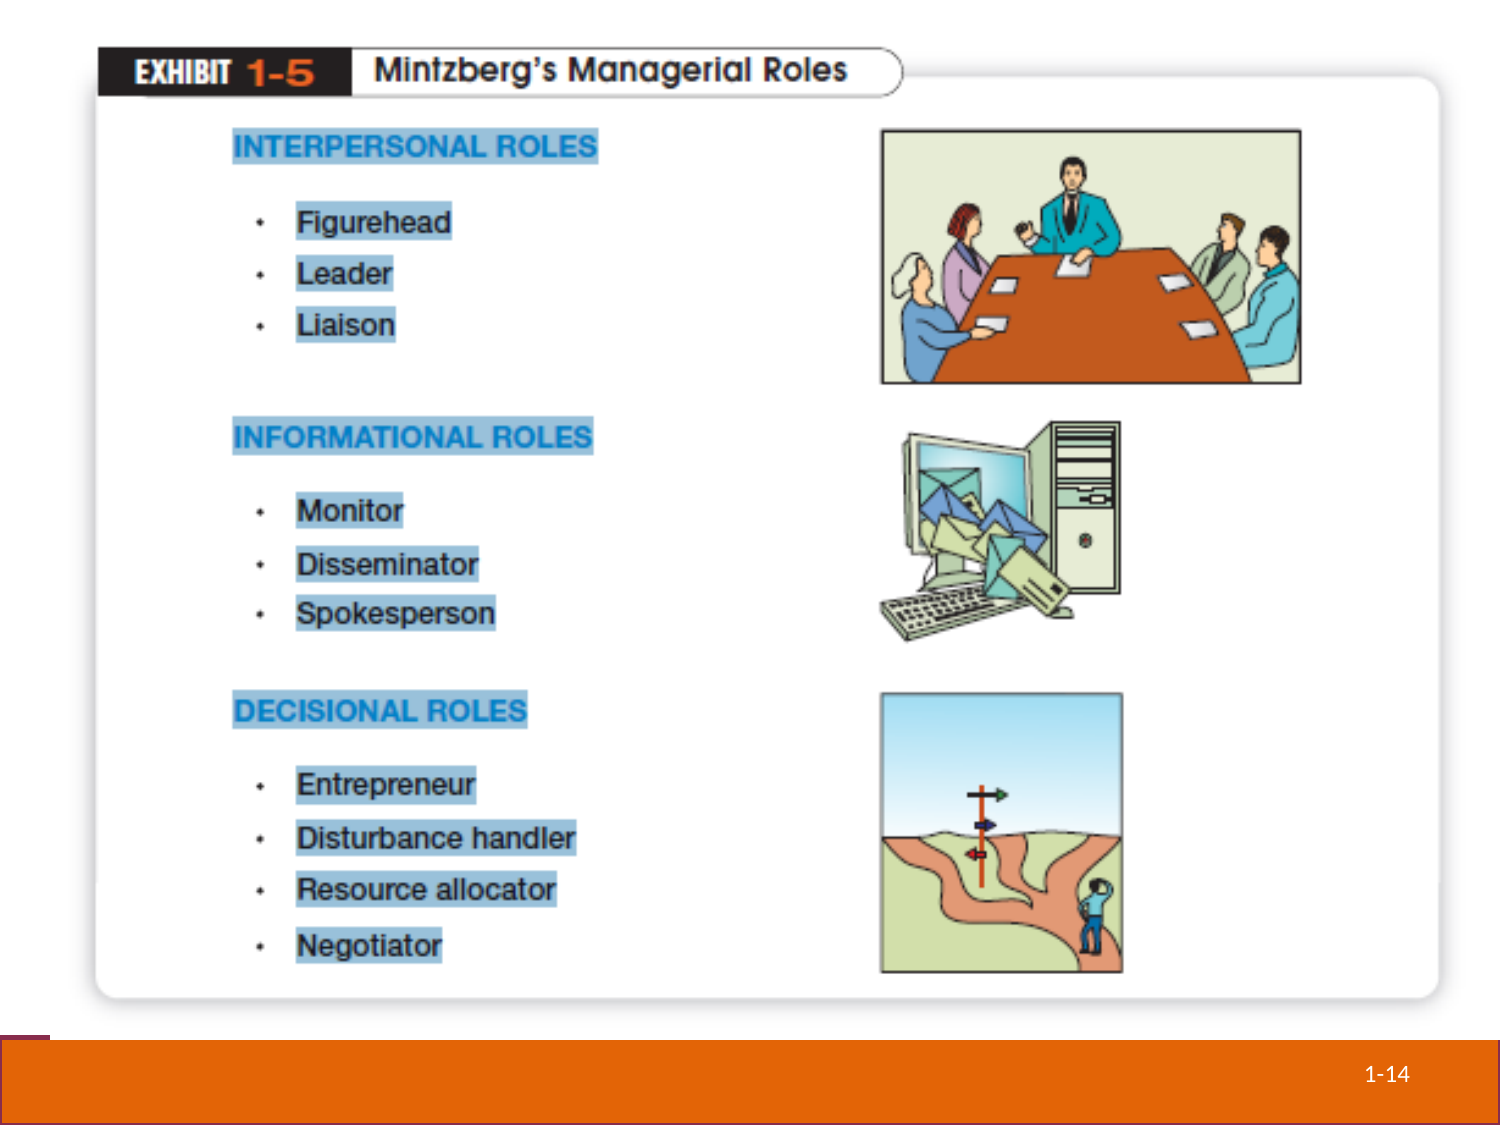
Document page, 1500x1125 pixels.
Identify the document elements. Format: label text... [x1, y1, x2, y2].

picture [50, 0, 1500, 1040]
slide_number 1-14 [1074, 1048, 1425, 1103]
